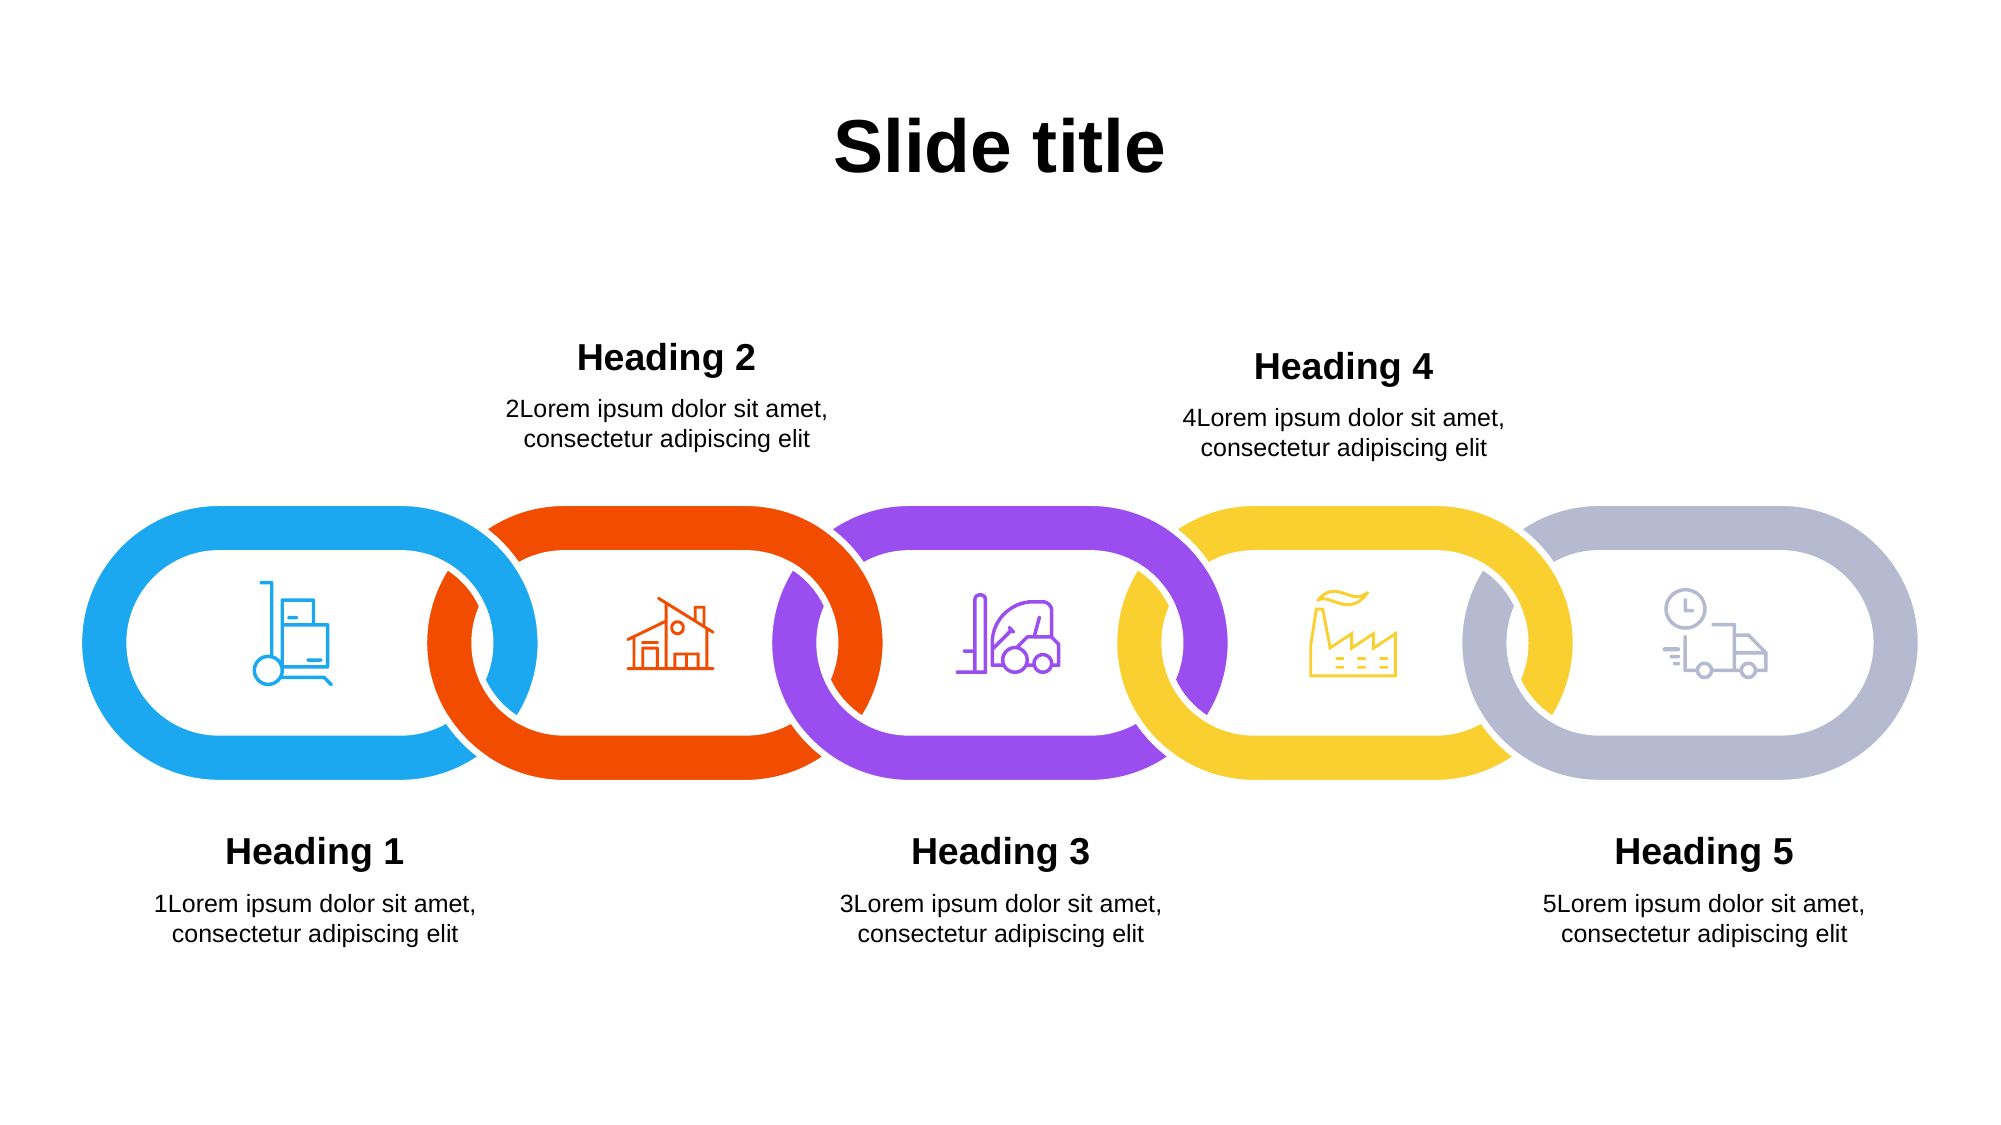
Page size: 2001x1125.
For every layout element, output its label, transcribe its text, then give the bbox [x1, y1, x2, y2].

text_box Heading 1 [106, 820, 523, 879]
text_box 4Lorem ipsum dolor sit amet, consectetur adipiscing elit [1135, 394, 1553, 470]
text_box [1576, 502, 1921, 783]
text_box [79, 502, 424, 783]
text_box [1114, 502, 1576, 783]
text_box Heading 5 [1496, 820, 1912, 879]
text_box 2Lorem ipsum dolor sit amet, consectetur adipiscing elit [458, 385, 876, 460]
text_box Heading 2 [458, 325, 875, 385]
text_box Slide title [90, 89, 1909, 195]
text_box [424, 502, 769, 783]
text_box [252, 580, 333, 687]
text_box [769, 502, 1114, 783]
text_box 1Lorem ipsum dolor sit amet, consectetur adipiscing elit [106, 879, 525, 955]
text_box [1309, 589, 1397, 678]
text_box Heading 3 [792, 820, 1209, 879]
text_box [626, 596, 715, 671]
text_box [1662, 587, 1768, 680]
text_box Heading 4 [1135, 334, 1552, 394]
text_box 3Lorem ipsum dolor sit amet, consectetur adipiscing elit [792, 879, 1210, 955]
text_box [955, 593, 1061, 674]
text_box 5Lorem ipsum dolor sit amet, consectetur adipiscing elit [1496, 879, 1914, 955]
